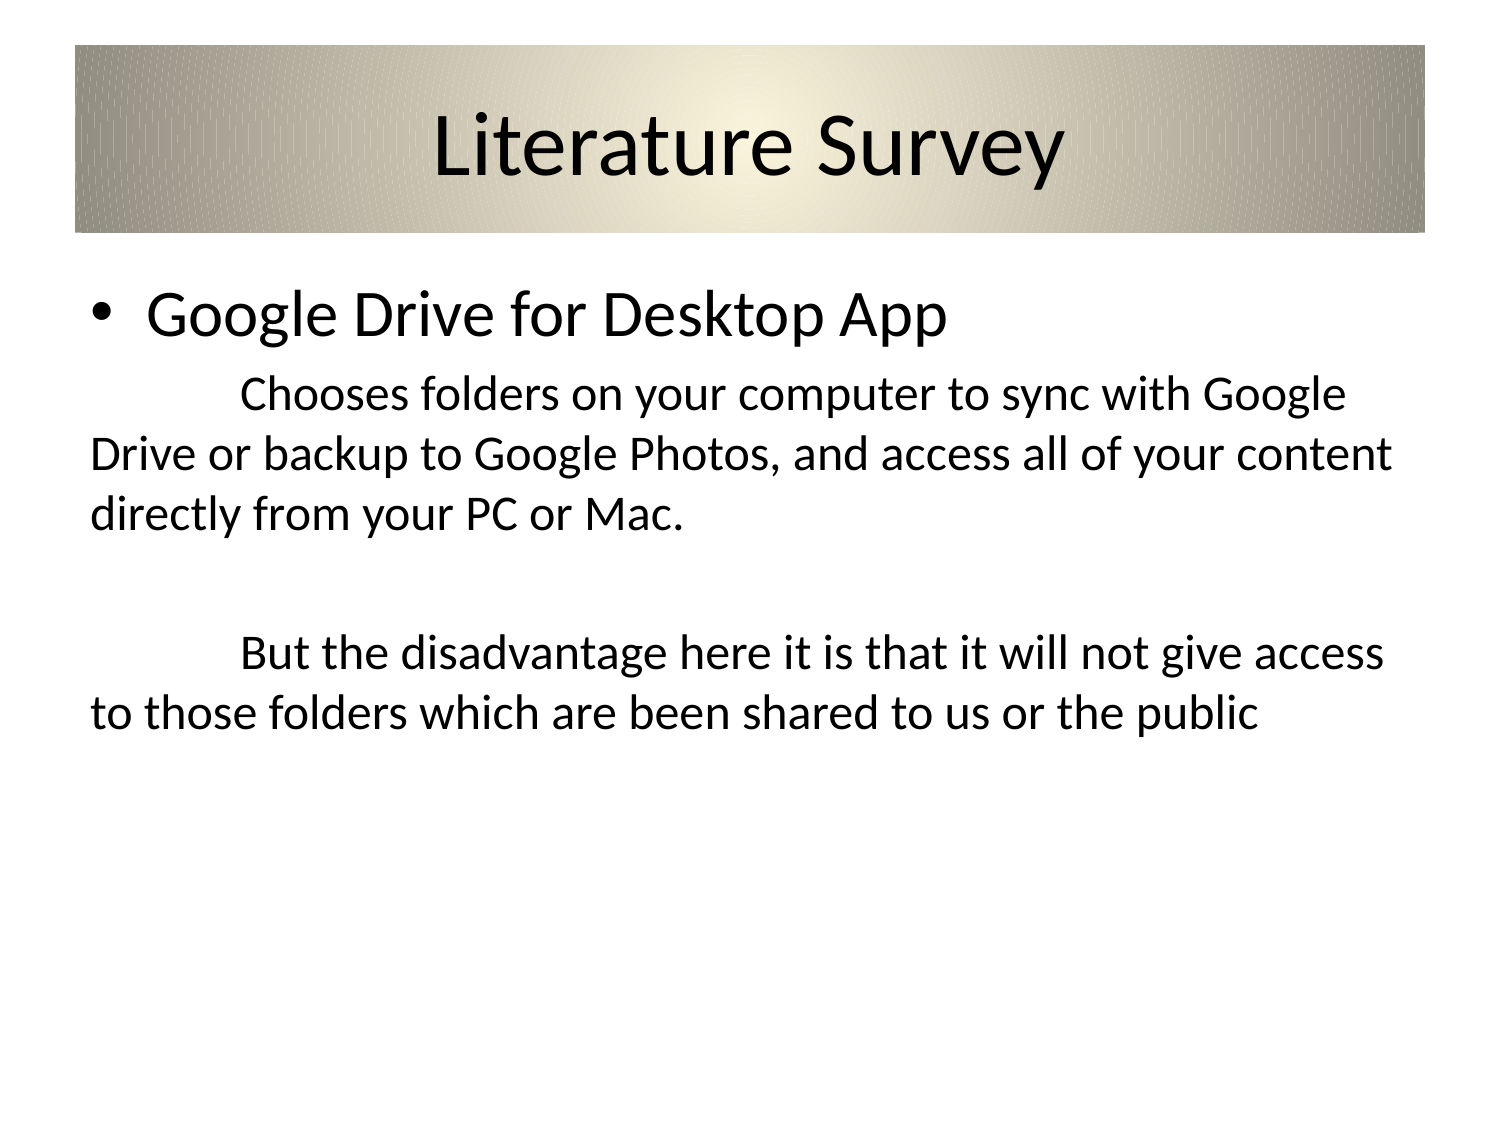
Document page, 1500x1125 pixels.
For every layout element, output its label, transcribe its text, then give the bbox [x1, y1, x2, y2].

list Google Drive for Desktop App Chooses folders on your computer to sync with Google Drive or backup to Google Photos, and access all of your content directly from your PC or Mac. But the disadvantage here it is that it will not give access to those folders which are been shared to us or the public [75, 262, 1425, 1005]
title Literature Survey [75, 45, 1425, 233]
